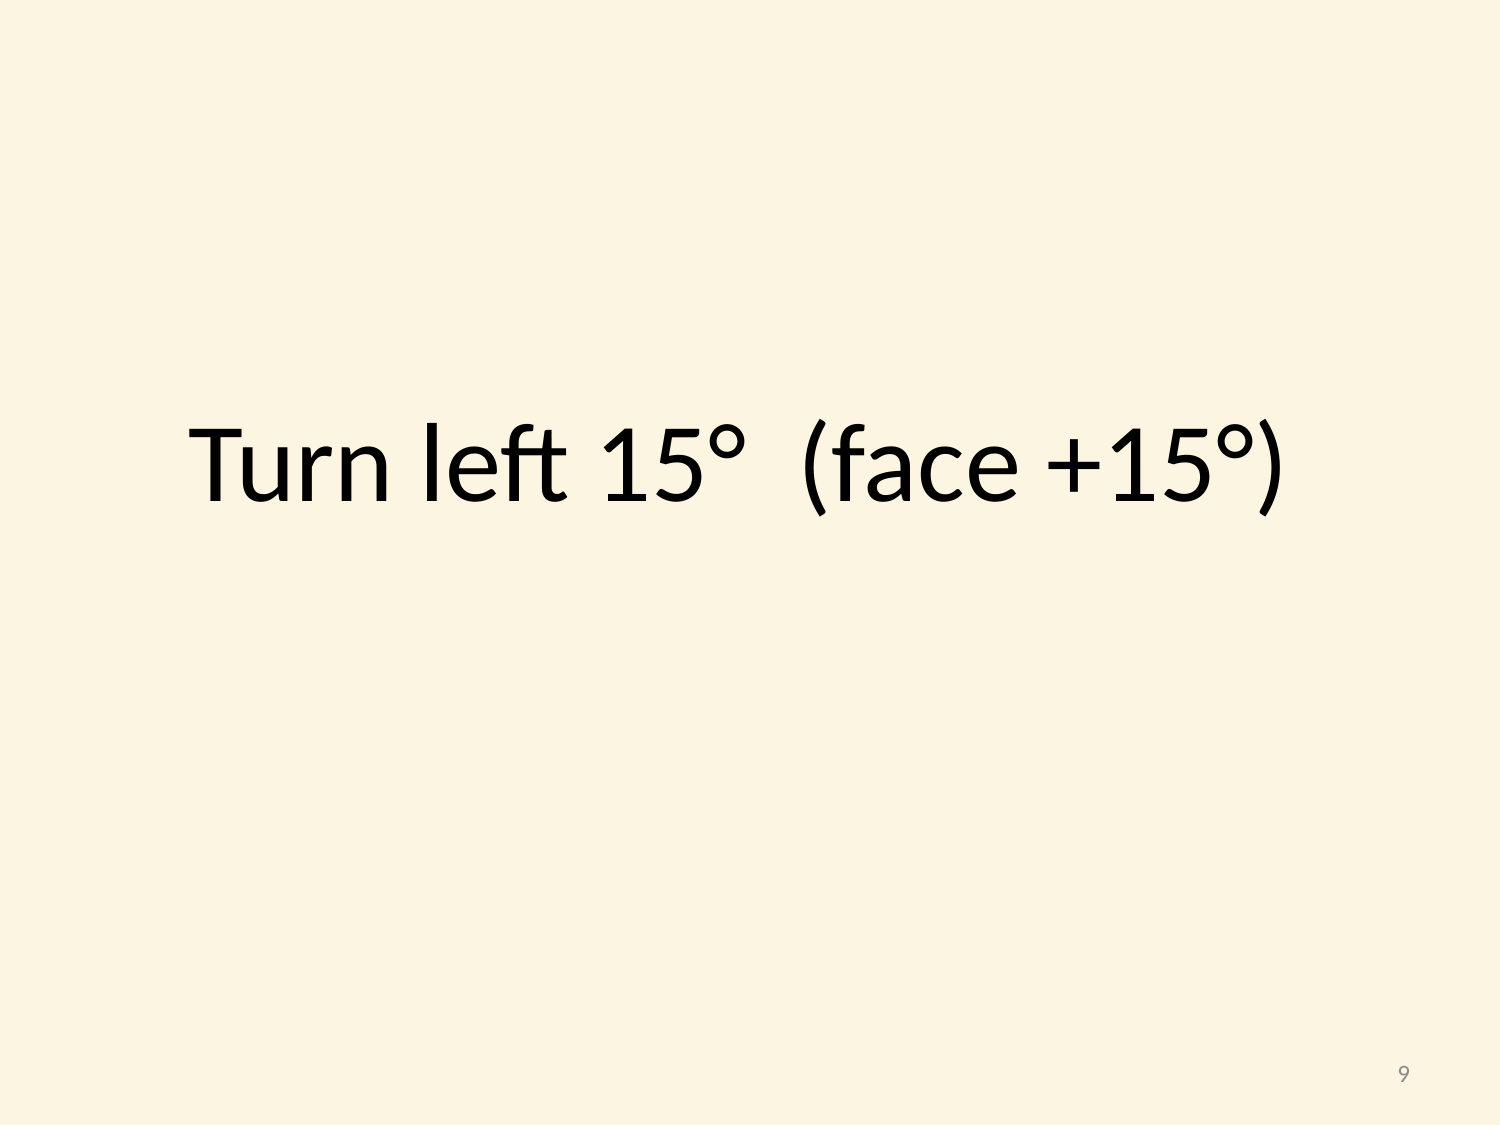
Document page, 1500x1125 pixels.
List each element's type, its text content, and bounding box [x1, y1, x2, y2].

list Turn left 15° (face +15°) [76, 66, 1428, 1036]
slide_number 9 [1074, 1042, 1425, 1103]
